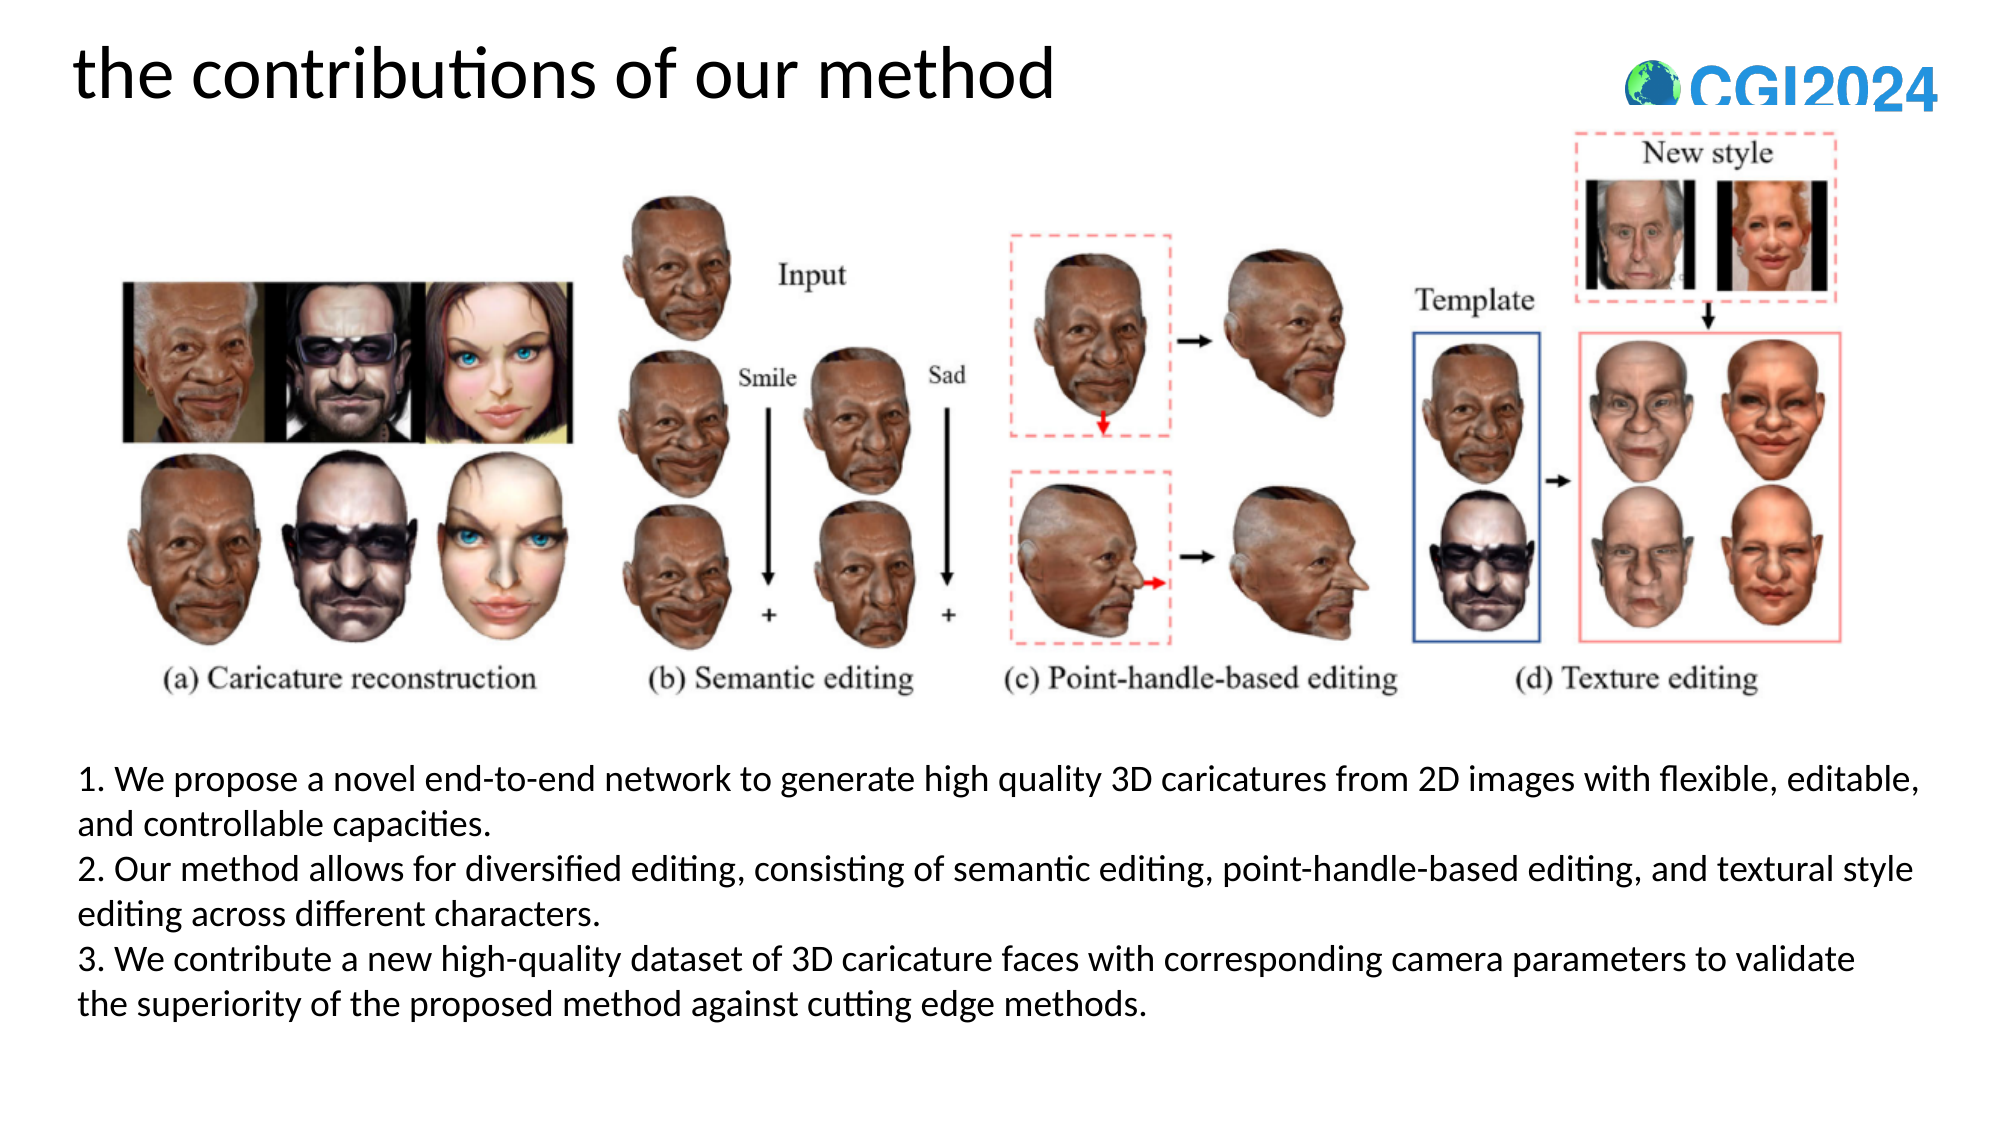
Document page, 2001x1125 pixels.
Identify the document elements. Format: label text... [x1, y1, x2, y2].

picture [96, 49, 1958, 709]
text_box the contributions of our method [0, 15, 1131, 121]
text_box 1. We propose a novel end-to-end network to generate high quality 3D caricatures from 2D images with flexible, editable, and controllable capacities. 2. Our method allows for diversified editing, consisting of semantic editing, point-handle-based editing, and textural style editing across different characters. 3. We contribute a new high-quality dataset of 3D caricature faces with corresponding camera parameters to validate the superiority of the proposed method against cutting edge methods. [62, 746, 1976, 1032]
